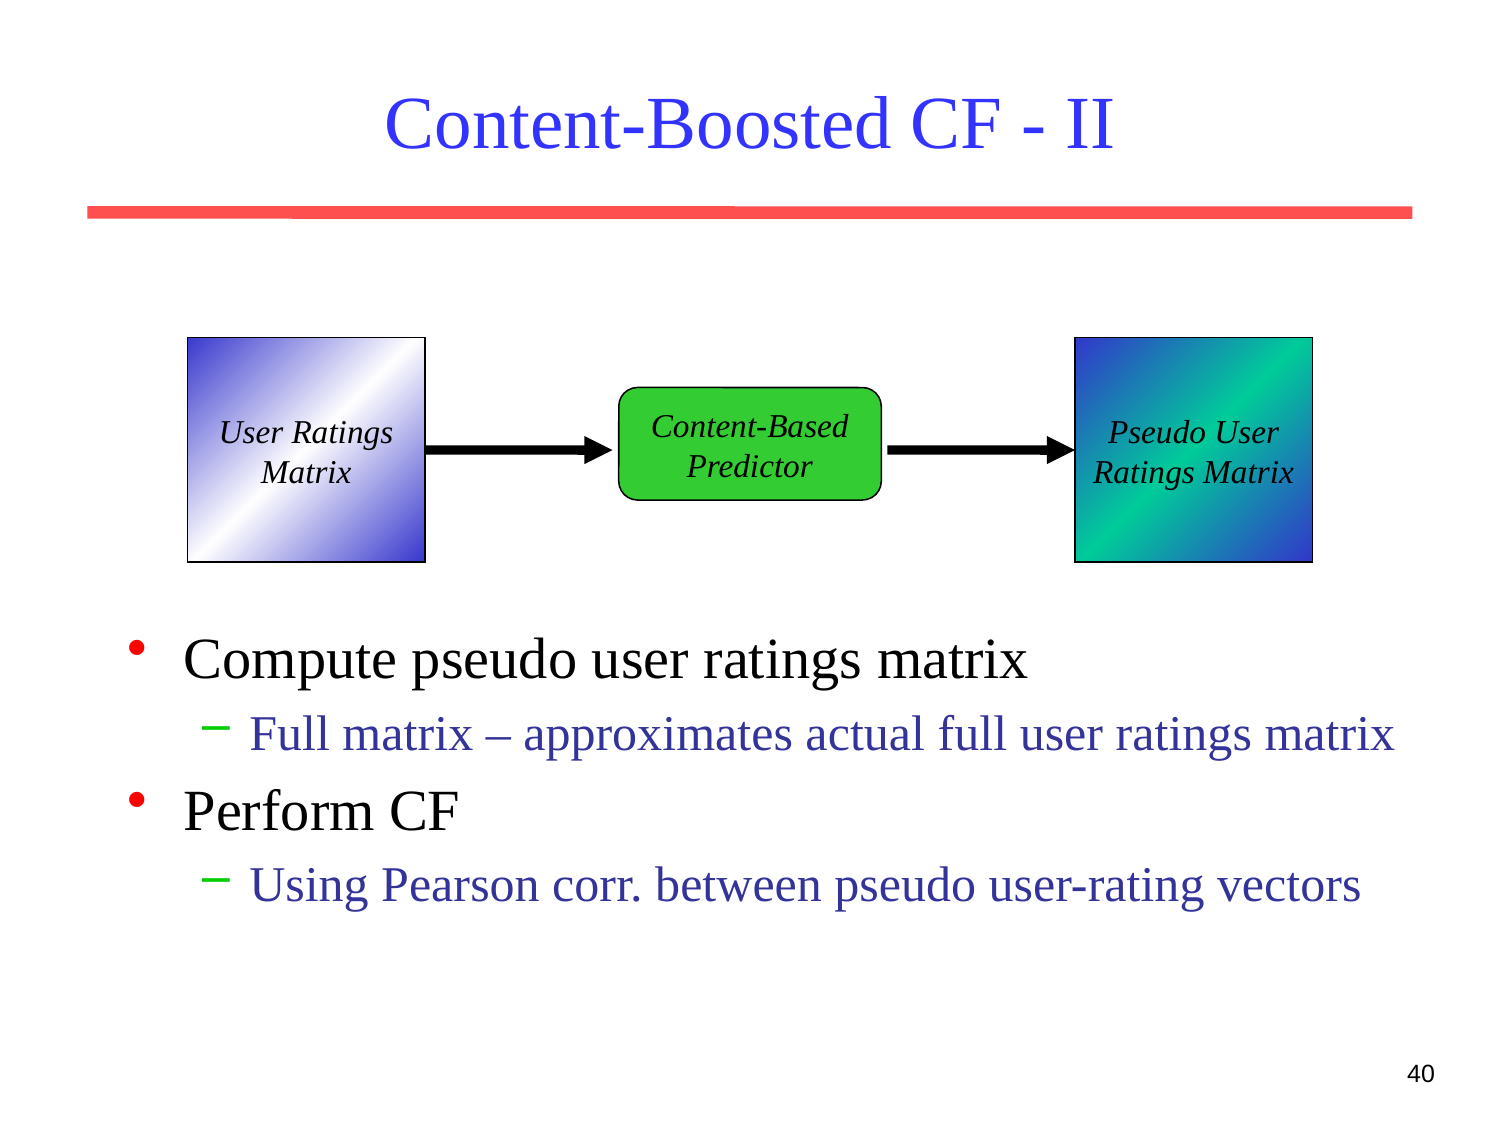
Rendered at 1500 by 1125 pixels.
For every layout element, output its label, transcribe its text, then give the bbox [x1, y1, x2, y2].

text_box Content-Based Predictor [618, 387, 882, 501]
title Content-Boosted CF - II [112, 37, 1388, 200]
text_box [887, 443, 1075, 457]
text_box [424, 443, 613, 457]
text_box User Ratings Matrix [187, 337, 425, 563]
text_box Pseudo User Ratings Matrix [1074, 337, 1313, 563]
list Compute pseudo user ratings matrix Full matrix – approximates actual full user ratings matrix Perform CF Using Pearson corr. between pseudo user-rating vectors [112, 612, 1425, 1015]
slide_number 40 [1137, 1049, 1451, 1125]
